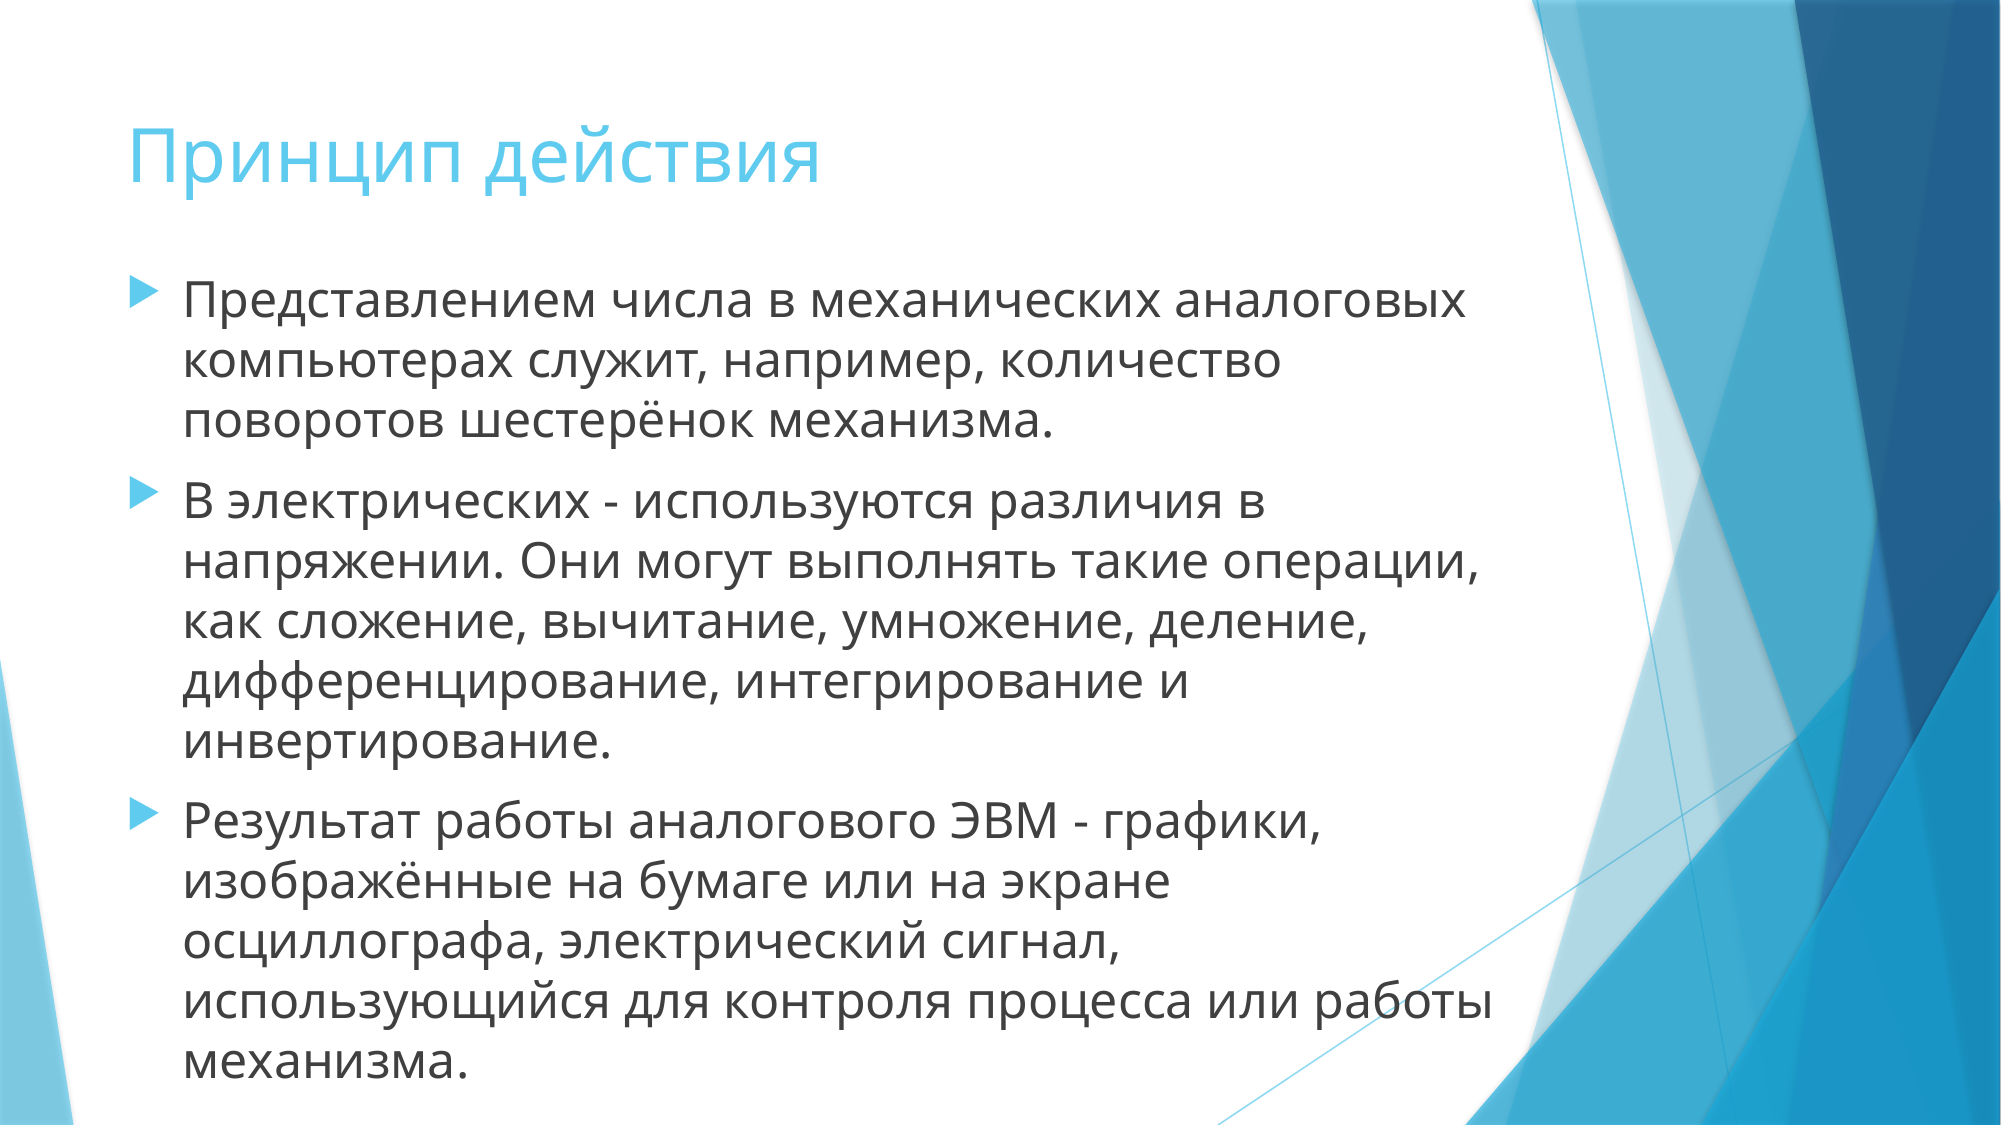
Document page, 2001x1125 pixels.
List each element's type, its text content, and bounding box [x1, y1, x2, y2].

title Принцип действия [111, 99, 1522, 259]
list Представлением числа в механических аналоговых компьютерах служит, например, количество поворотов шестерёнок механизма. В электрических - используются различия в напряжении. Они могут выполнять такие операции, как сложение, вычитание, умножение, деление, дифференцирование, интегрирование и инвертирование. Результат работы аналогового ЭВМ - графики, изображённые на бумаге или на экране осциллографа, электрический сигнал, использующийся для контроля процесса или работы механизма. [111, 259, 1522, 954]
